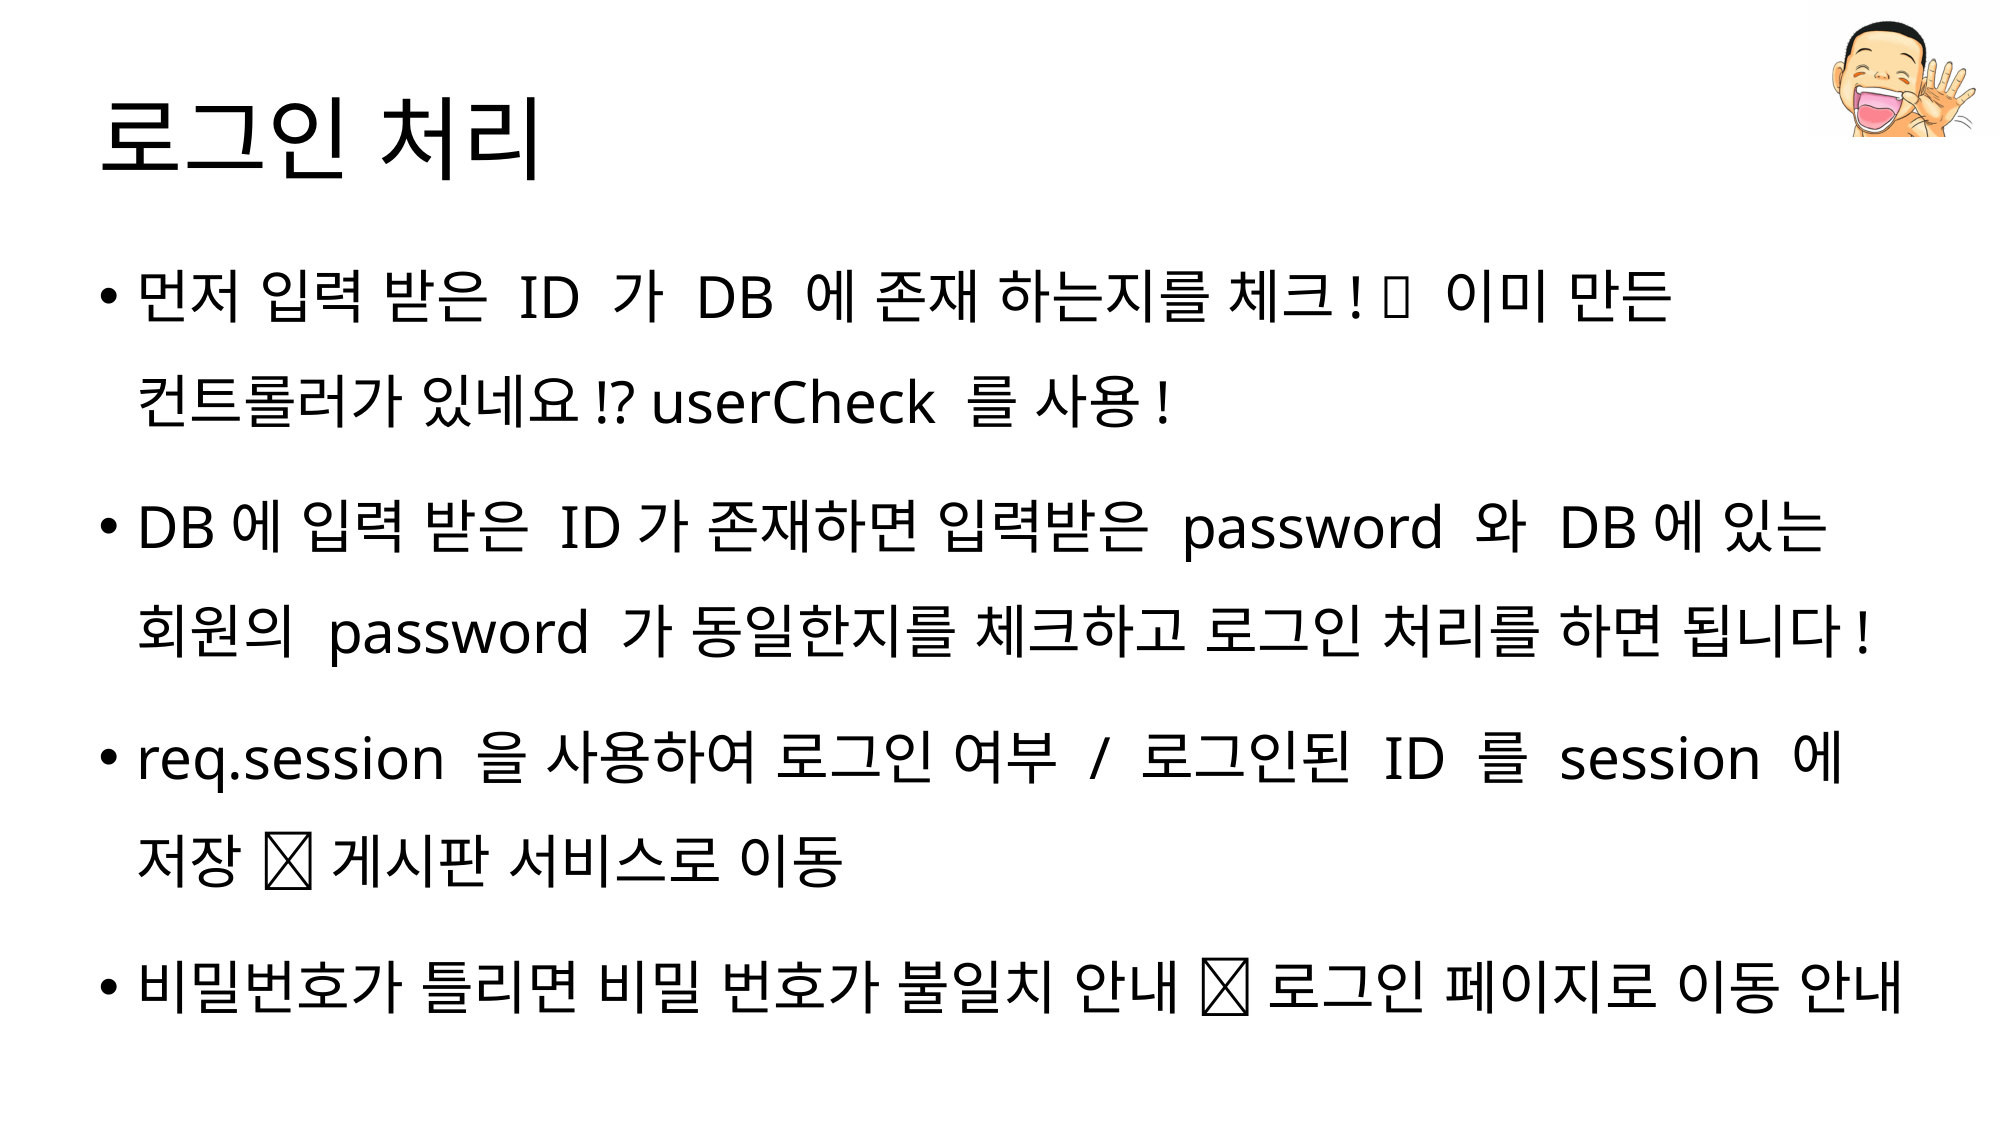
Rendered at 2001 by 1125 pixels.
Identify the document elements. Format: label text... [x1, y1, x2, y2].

picture [1931, 0, 2000, 137]
list 먼저 입력 받은 ID 가 DB 에 존재 하는지를 체크!  이미 만든 컨트롤러가 있네요!? userCheck 를 사용! DB에 입력 받은 ID가 존재하면 입력받은 password 와 DB에 있는 회원의 password 가 동일한지를 체크하고 로그인 처리를 하면 됩니다! req.session 을 사용하여 로그인 여부 / 로그인된 ID 를 session 에 저장  게시판 서비스로 이동 비밀번호가 틀리면 비밀 번호가 불일치 안내  로그인 페이지로 이동 안내 [83, 217, 1931, 1100]
title 로그인 처리 [83, 0, 1931, 217]
